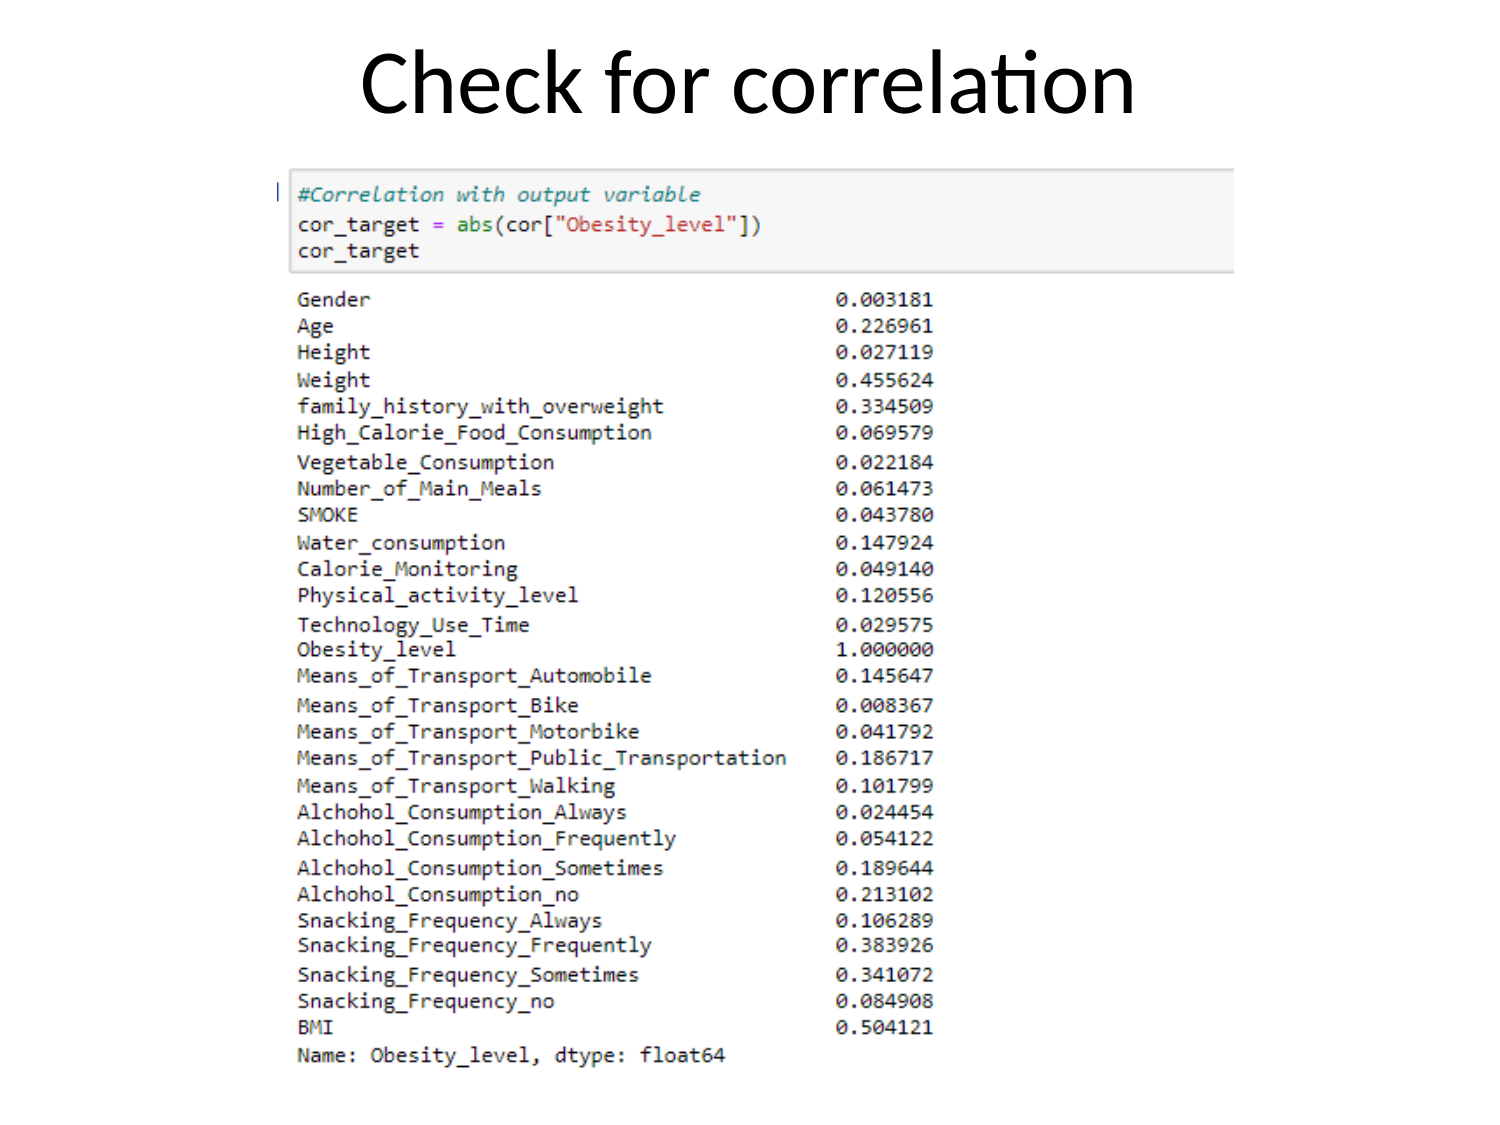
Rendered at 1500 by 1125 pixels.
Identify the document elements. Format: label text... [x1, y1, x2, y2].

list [277, 160, 1234, 1088]
title Check for correlation [75, 7, 1425, 147]
